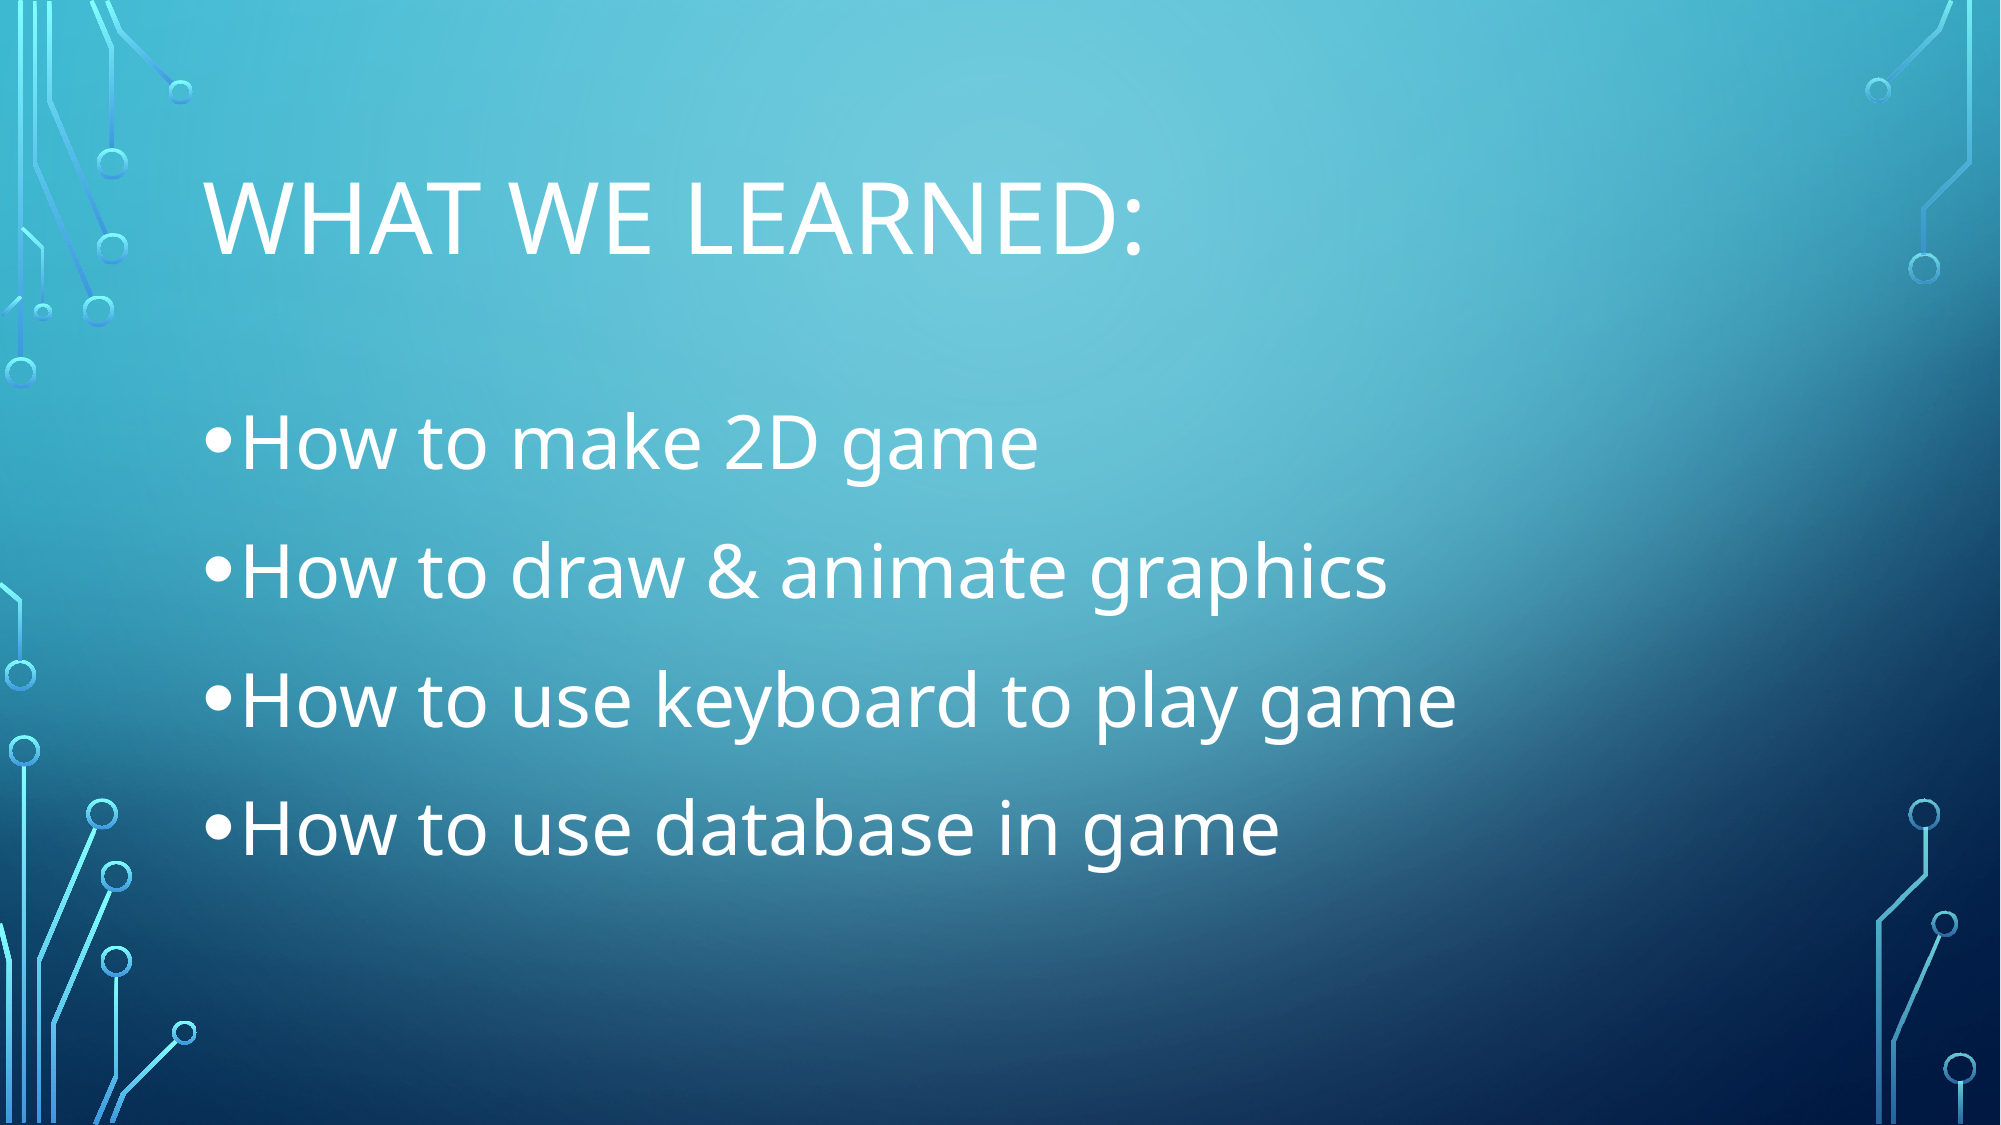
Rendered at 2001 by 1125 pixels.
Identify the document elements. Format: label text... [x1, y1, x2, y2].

list How to make 2D game How to draw & animate graphics How to use keyboard to play game How to use database in game [187, 369, 1813, 950]
title What we learned: [187, 101, 1813, 344]
